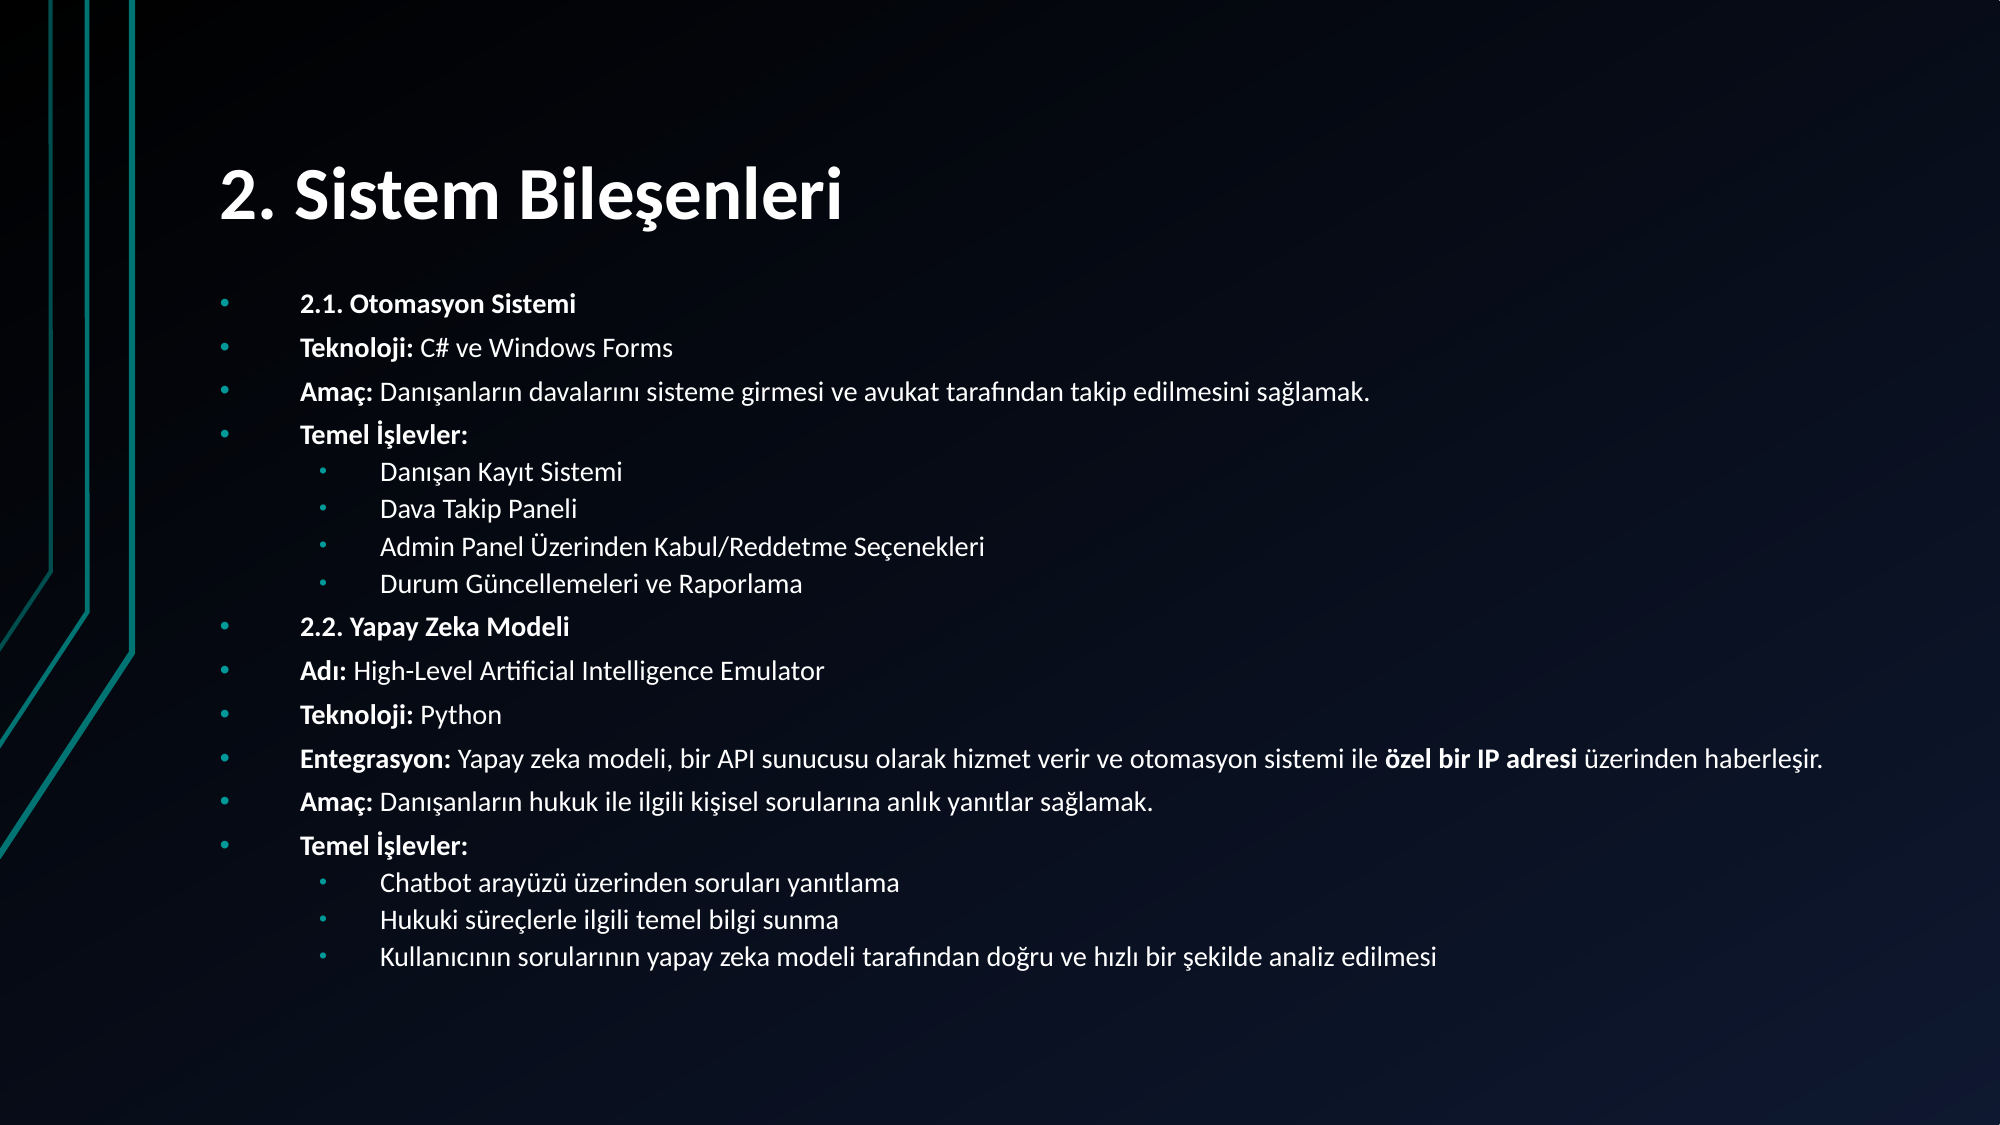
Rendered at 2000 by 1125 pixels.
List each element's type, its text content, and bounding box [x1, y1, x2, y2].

list 2.1. Otomasyon Sistemi Teknoloji: C# ve Windows Forms Amaç: Danışanların davalarını sisteme girmesi ve avukat tarafından takip edilmesini sağlamak. Temel İşlevler: Danışan Kayıt Sistemi Dava Takip Paneli Admin Panel Üzerinden Kabul/Reddetme Seçenekleri Durum Güncellemeleri ve Raporlama 2.2. Yapay Zeka Modeli Adı: High-Level Artificial Intelligence Emulator Teknoloji: Python Entegrasyon: Yapay zeka modeli, bir API sunucusu olarak hizmet verir ve otomasyon sistemi ile özel bir IP adresi üzerinden haberleşir. Amaç: Danışanların hukuk ile ilgili kişisel sorularına anlık yanıtlar sağlamak. Temel İşlevler: Chatbot arayüzü üzerinden soruları yanıtlama Hukuki süreçlerle ilgili temel bilgi sunma Kullanıcının sorularının yapay zeka modeli tarafından doğru ve hızlı bir şekilde analiz edilmesi [199, 279, 1900, 1012]
title 2. Sistem Bileşenleri [199, 45, 1900, 246]
